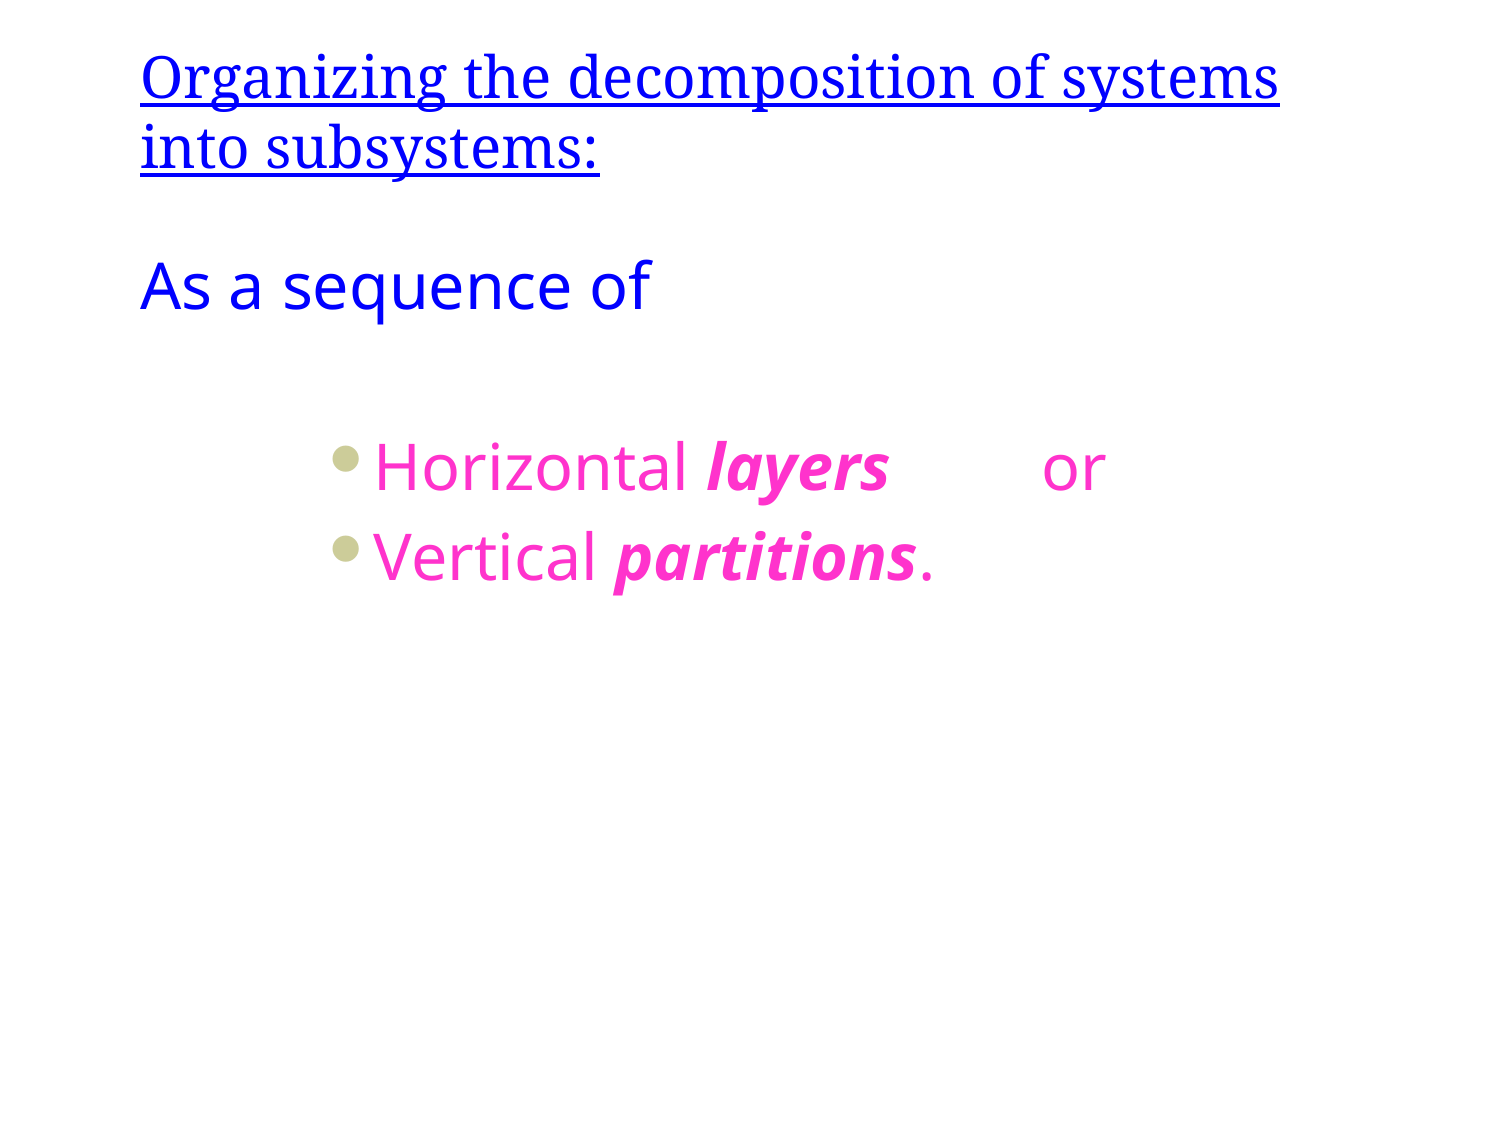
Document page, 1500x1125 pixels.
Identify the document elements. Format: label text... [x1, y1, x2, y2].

list As a sequence of Horizontal layers or Vertical partitions. [125, 237, 1388, 900]
title Organizing the decomposition of systems into subsystems: [125, 0, 1388, 188]
